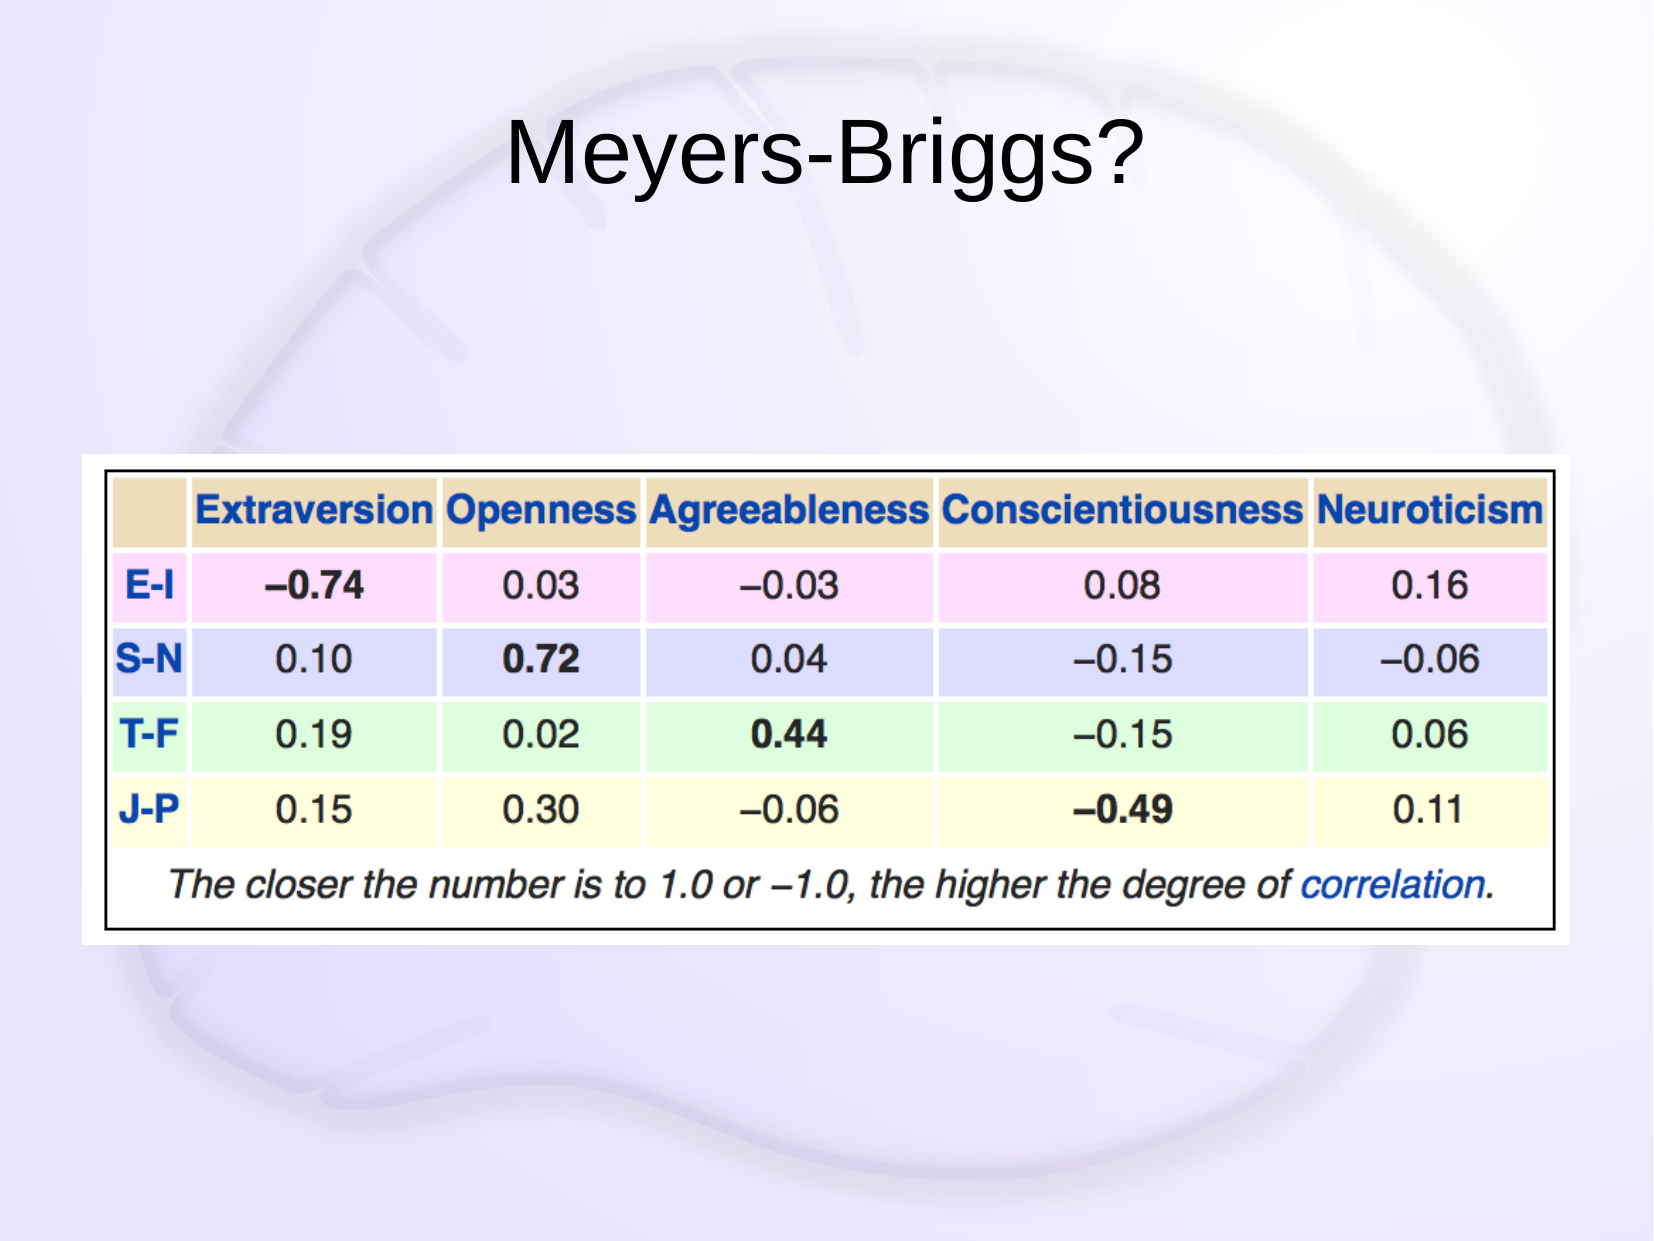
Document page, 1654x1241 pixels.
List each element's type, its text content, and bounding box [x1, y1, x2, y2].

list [82, 290, 1571, 1110]
picture [0, 0, 1654, 1241]
title Meyers-Briggs? [82, 49, 1571, 257]
